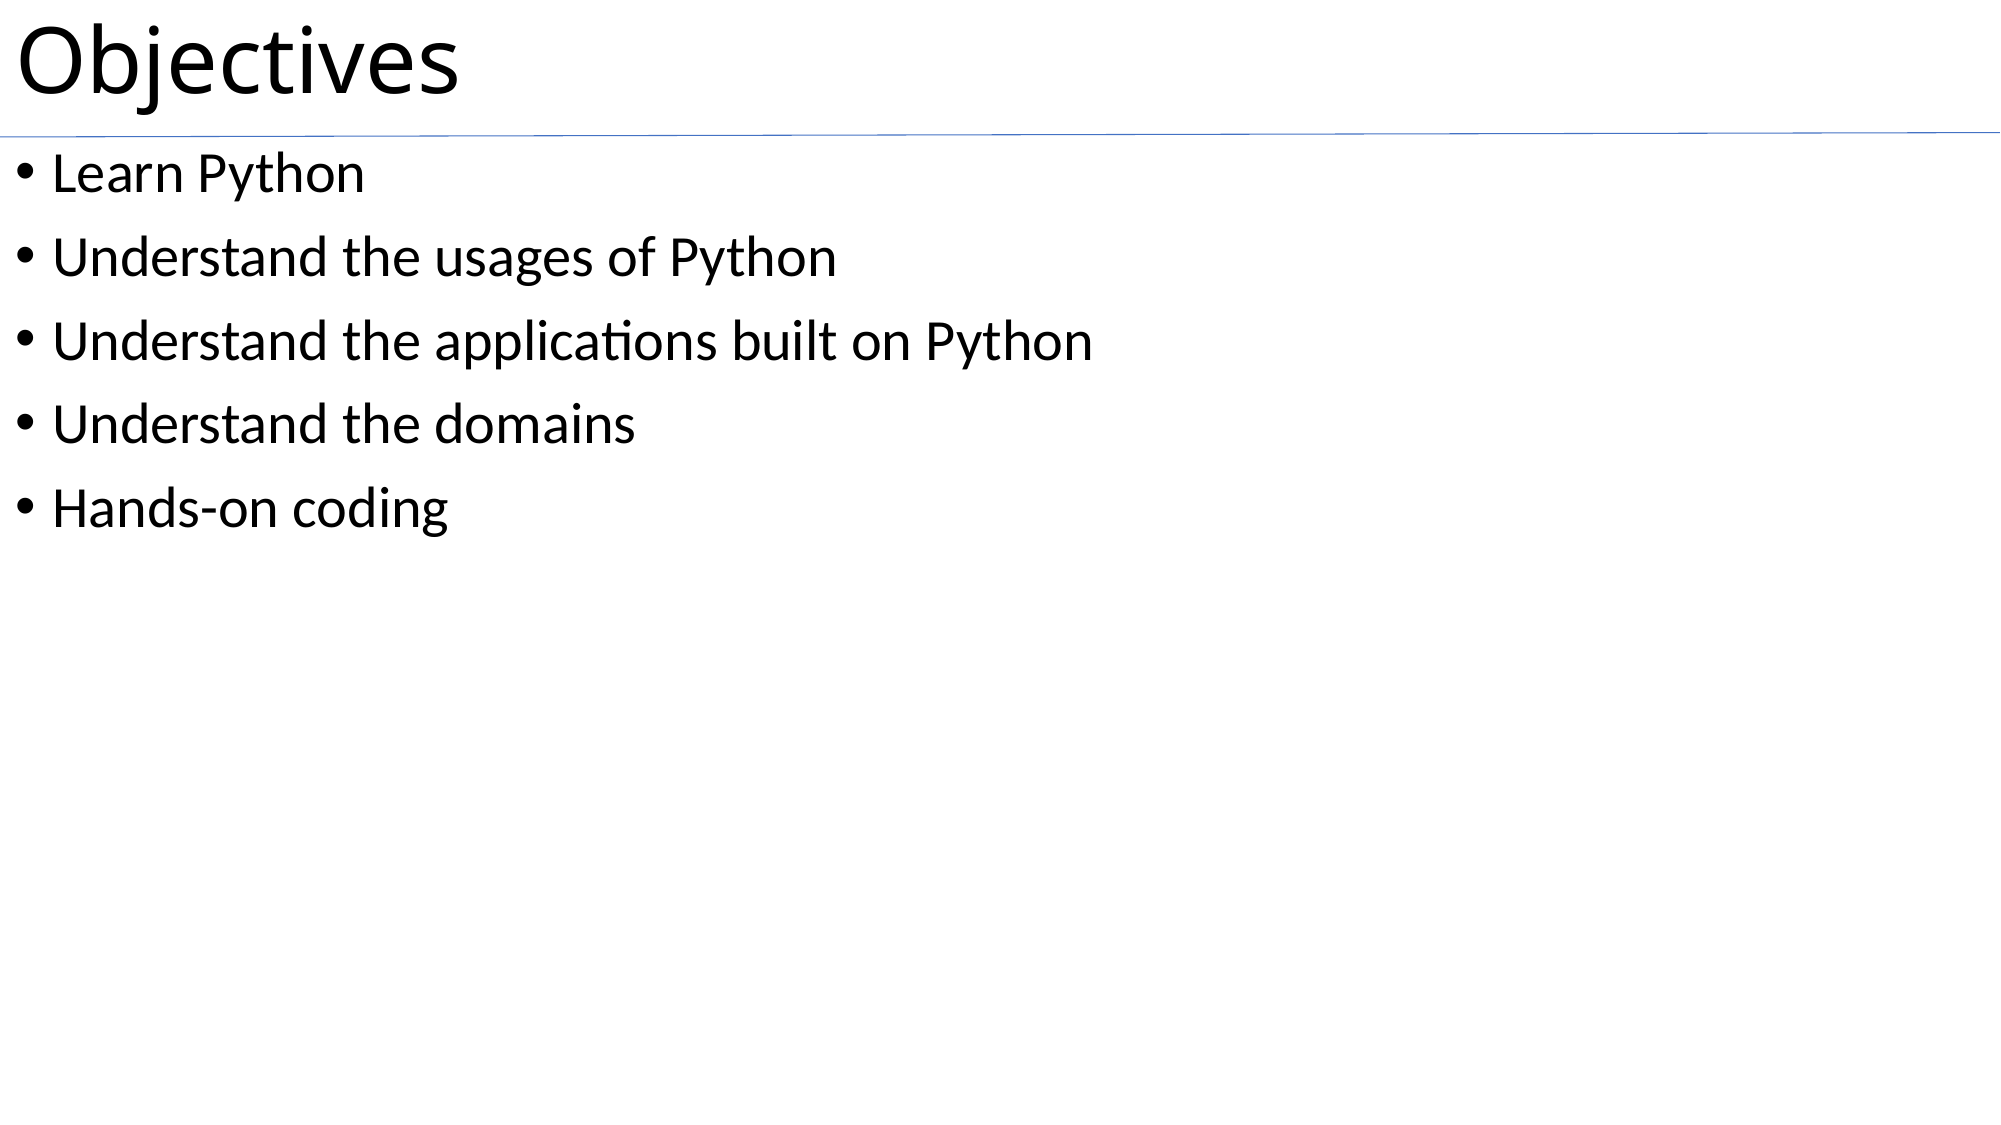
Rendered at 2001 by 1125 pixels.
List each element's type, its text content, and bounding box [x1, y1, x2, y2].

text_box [0, 132, 2000, 137]
list Learn Python Understand the usages of Python Understand the applications built on Python Understand the domains Hands-on coding [0, 137, 2000, 870]
title Objectives [0, 0, 2000, 129]
